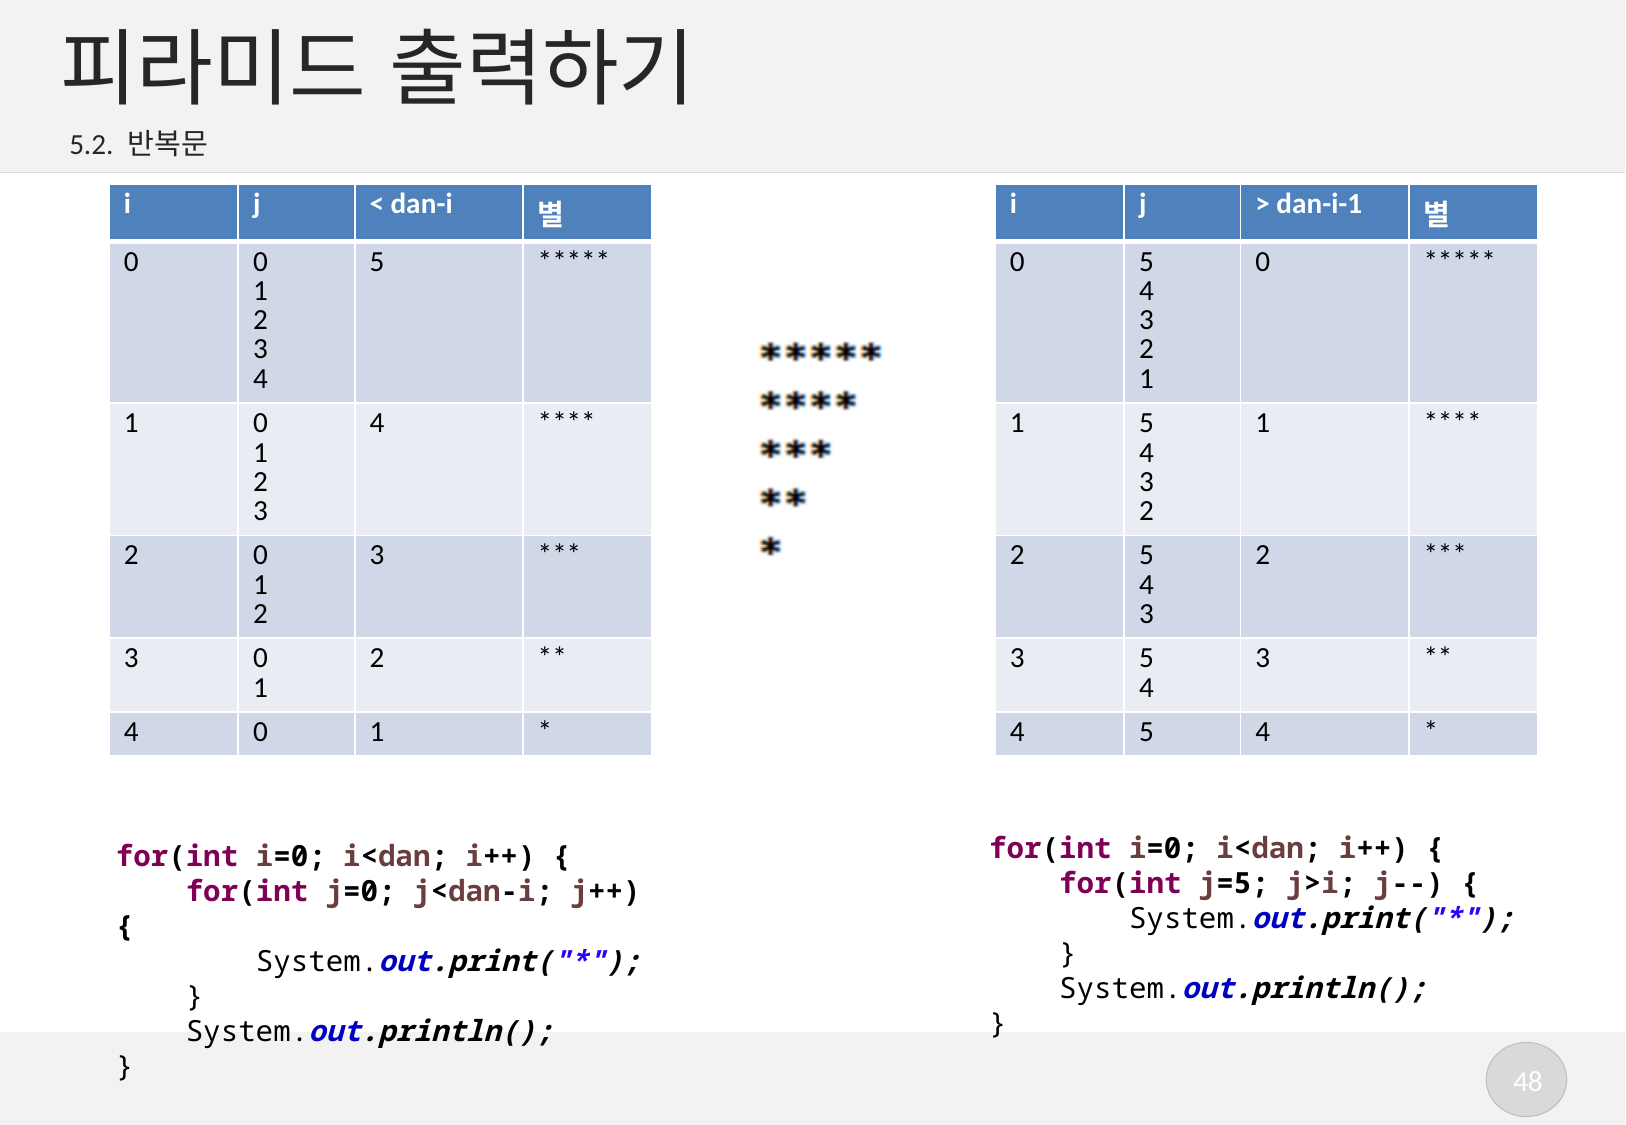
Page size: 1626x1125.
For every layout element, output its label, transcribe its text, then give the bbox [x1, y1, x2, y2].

table_cell 0 [1241, 244, 1408, 402]
table_cell 1 [110, 404, 237, 535]
table_cell 5 [1125, 713, 1240, 755]
table_cell ***** [524, 244, 651, 402]
table_cell 1 [1241, 404, 1408, 535]
table_cell 4 [356, 404, 522, 535]
table_cell 4 [1241, 713, 1408, 755]
table_header j [239, 185, 354, 239]
table_cell ** [1410, 639, 1537, 711]
table_cell * [524, 713, 651, 755]
table_cell 0 1 2 [239, 536, 354, 637]
table_cell 5 4 3 2 [1125, 404, 1240, 535]
table_header > dan-i-1 [1241, 185, 1408, 239]
table_cell 5 [356, 244, 522, 402]
table_header 별 [1410, 185, 1537, 239]
table_cell 3 [110, 639, 237, 711]
table_cell 1 [356, 713, 522, 755]
table_cell **** [524, 404, 651, 535]
table_header 별 [524, 185, 651, 239]
table_cell 2 [1241, 536, 1408, 637]
table_cell 0 [239, 713, 354, 755]
table_cell 3 [356, 536, 522, 637]
table_cell 2 [996, 536, 1123, 637]
table_cell 0 [110, 244, 237, 402]
table_cell 3 [996, 639, 1123, 711]
table_cell 1 [996, 404, 1123, 535]
table_cell ** [524, 639, 651, 711]
picture [743, 326, 890, 568]
table_cell 2 [110, 536, 237, 637]
table_header i [996, 185, 1123, 239]
table_header i [110, 185, 237, 239]
list 5.2. 반복문 [57, 117, 1568, 169]
table_cell 0 1 [239, 639, 354, 711]
table_cell 0 1 2 3 [239, 404, 354, 535]
table_cell 5 4 3 2 1 [1125, 244, 1240, 402]
table_cell 5 4 3 [1125, 536, 1240, 637]
table_header j [1125, 185, 1240, 239]
table_cell **** [1410, 404, 1537, 535]
table_cell 3 [1241, 639, 1408, 711]
table_cell 4 [996, 713, 1123, 755]
table_cell *** [1410, 536, 1537, 637]
table_cell ***** [1410, 244, 1537, 402]
table_cell *** [524, 536, 651, 637]
table_cell 0 [996, 244, 1123, 402]
table_cell 2 [356, 639, 522, 711]
text_box for(int i=0; i<dan; i++) { for(int j=5; j>i; j--) { System.out.print("*"); } System.out.println(); } [974, 822, 1593, 1047]
table_header < dan-i [356, 185, 522, 239]
table_cell 5 4 [1125, 639, 1240, 711]
title 피라미드 출력하기 [60, 19, 1568, 111]
text_box for(int i=0; i<dan; i++) { for(int j=0; j<dan-i; j++) { System.out.print("*"); } System.out.println(); } [101, 830, 661, 1090]
table_cell 4 [110, 713, 237, 755]
table_cell * [1410, 713, 1537, 755]
table_cell 0 1 2 3 4 [239, 244, 354, 402]
